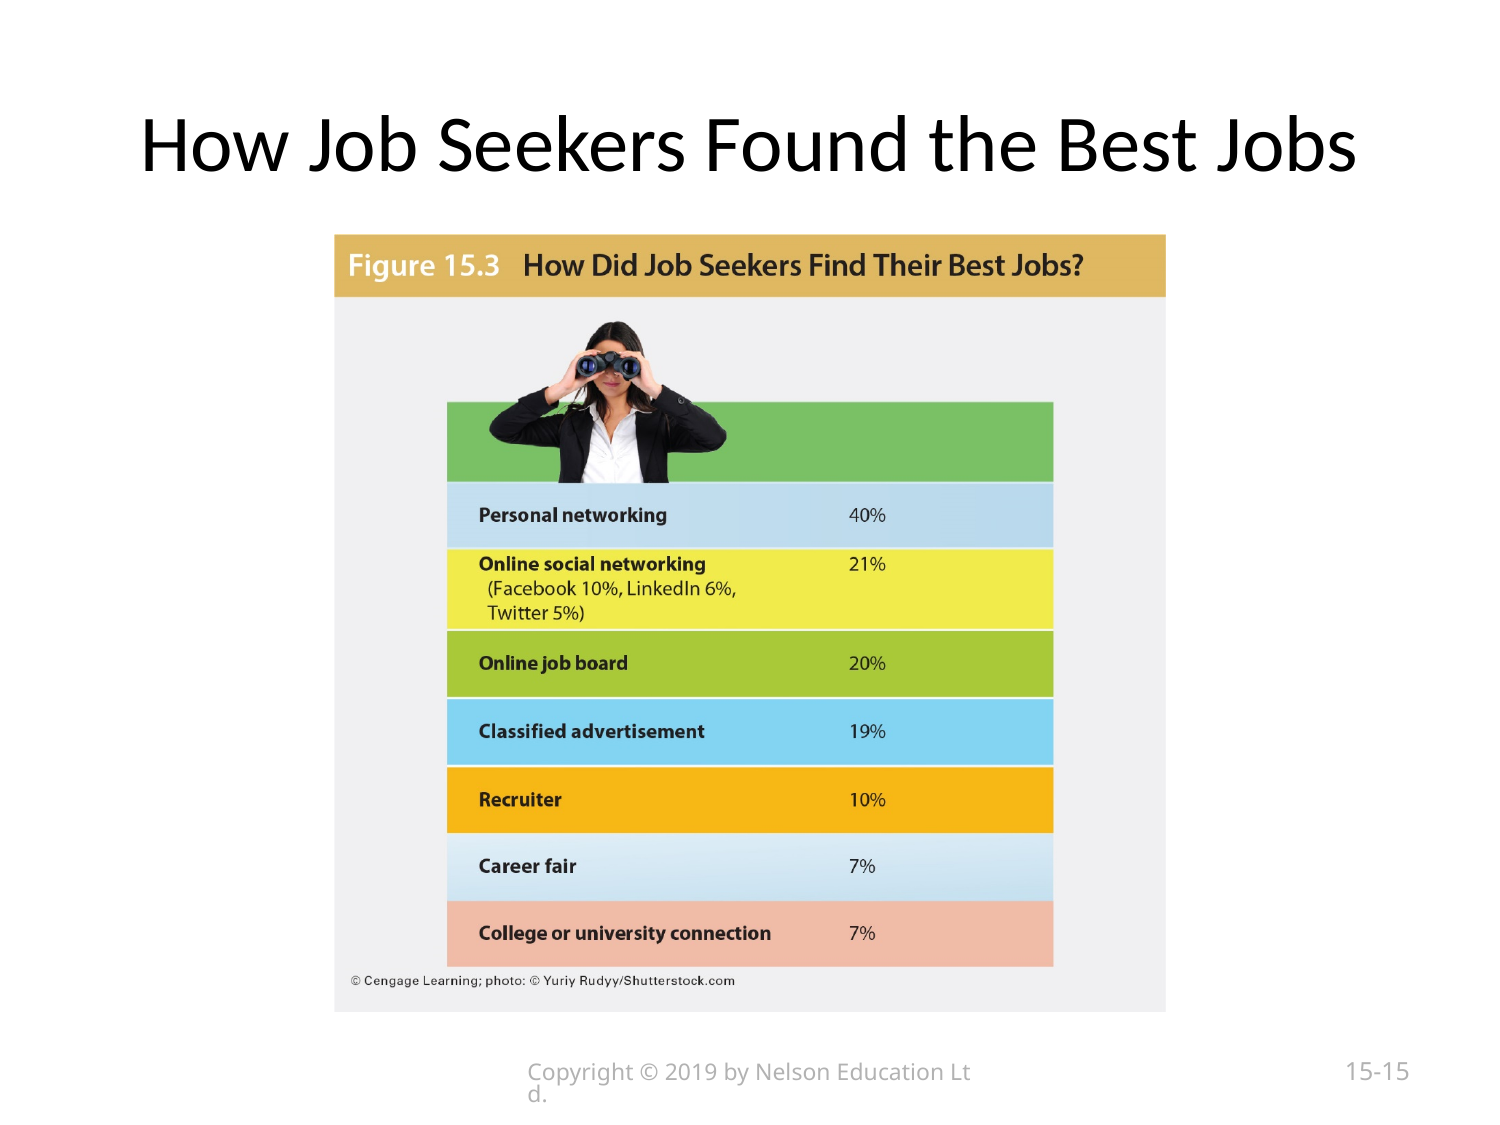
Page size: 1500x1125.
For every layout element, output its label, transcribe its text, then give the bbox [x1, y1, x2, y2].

footer Copyright © 2019 by Nelson Education Ltd. [512, 1042, 988, 1103]
title How Job Seekers Found the Best Jobs [75, 45, 1425, 233]
slide_number 15-15 [1074, 1042, 1425, 1103]
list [334, 234, 1166, 1012]
